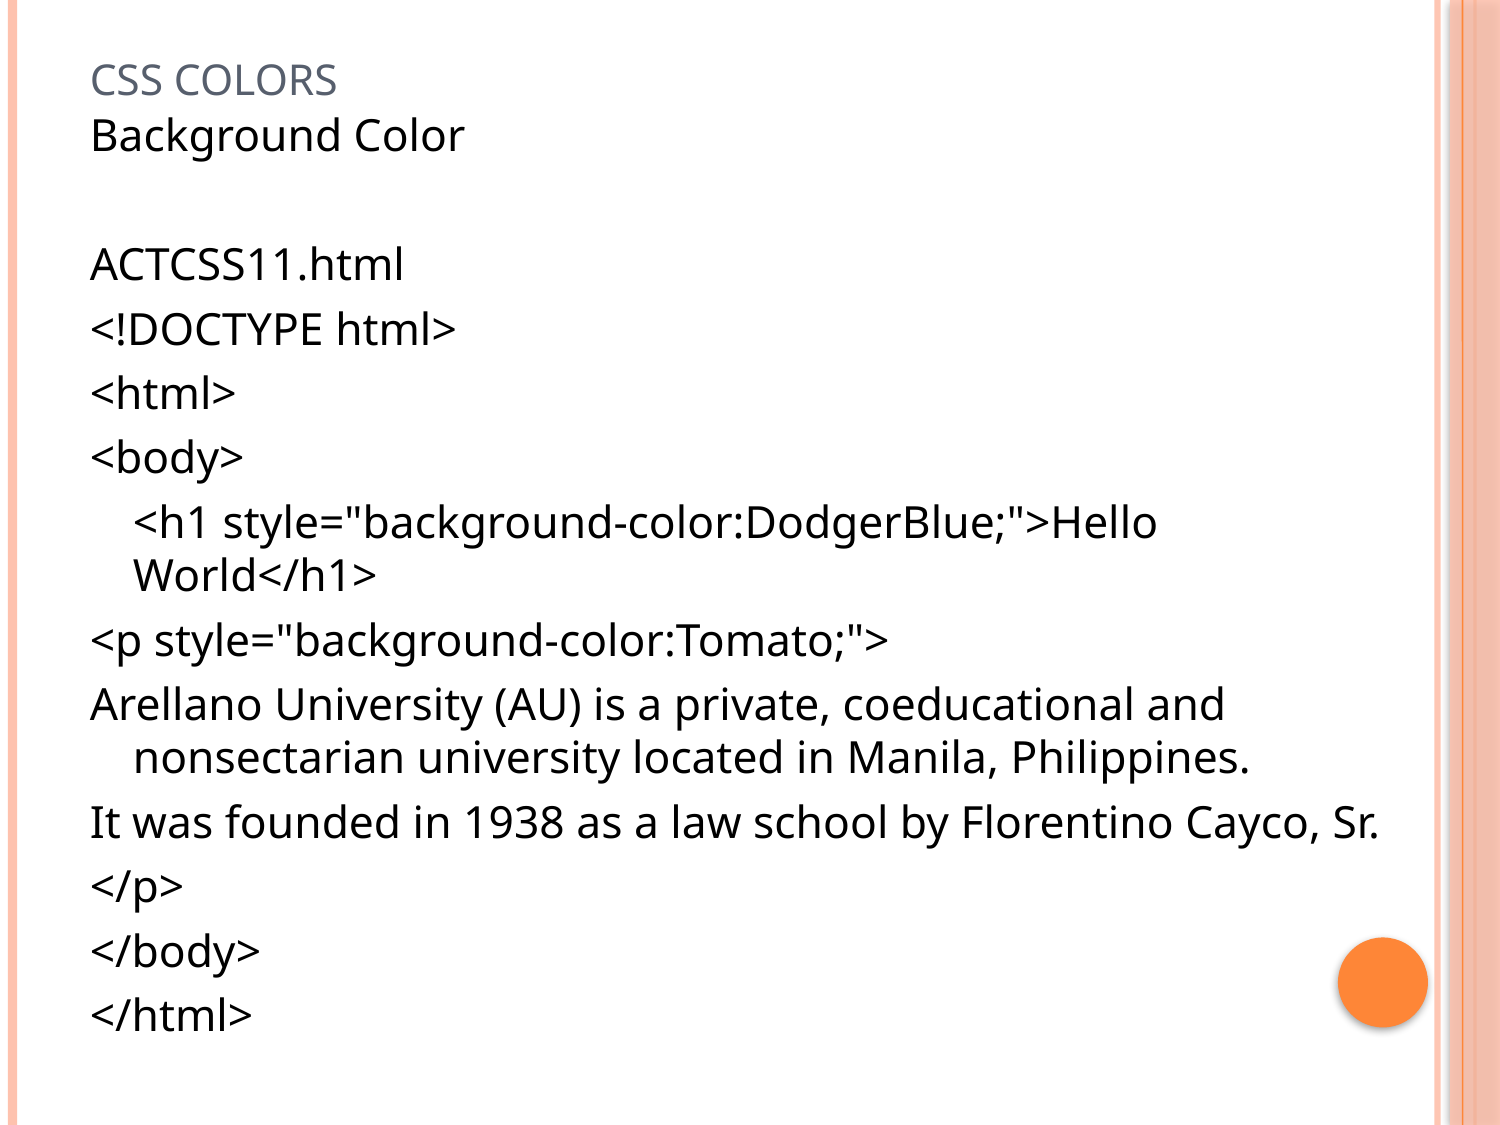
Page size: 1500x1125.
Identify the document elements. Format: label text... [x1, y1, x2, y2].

title CSS Colors [75, 45, 1300, 99]
list Background Color ACTCSS11.html <!DOCTYPE html> <html> <body> <h1 style="background-color:DodgerBlue;">Hello World</h1> <p style="background-color:Tomato;"> Arellano University (AU) is a private, coeducational and nonsectarian university located in Manila, Philippines. It was founded in 1938 as a law school by Florentino Cayco, Sr. </p> </body> </html> [75, 99, 1410, 1100]
